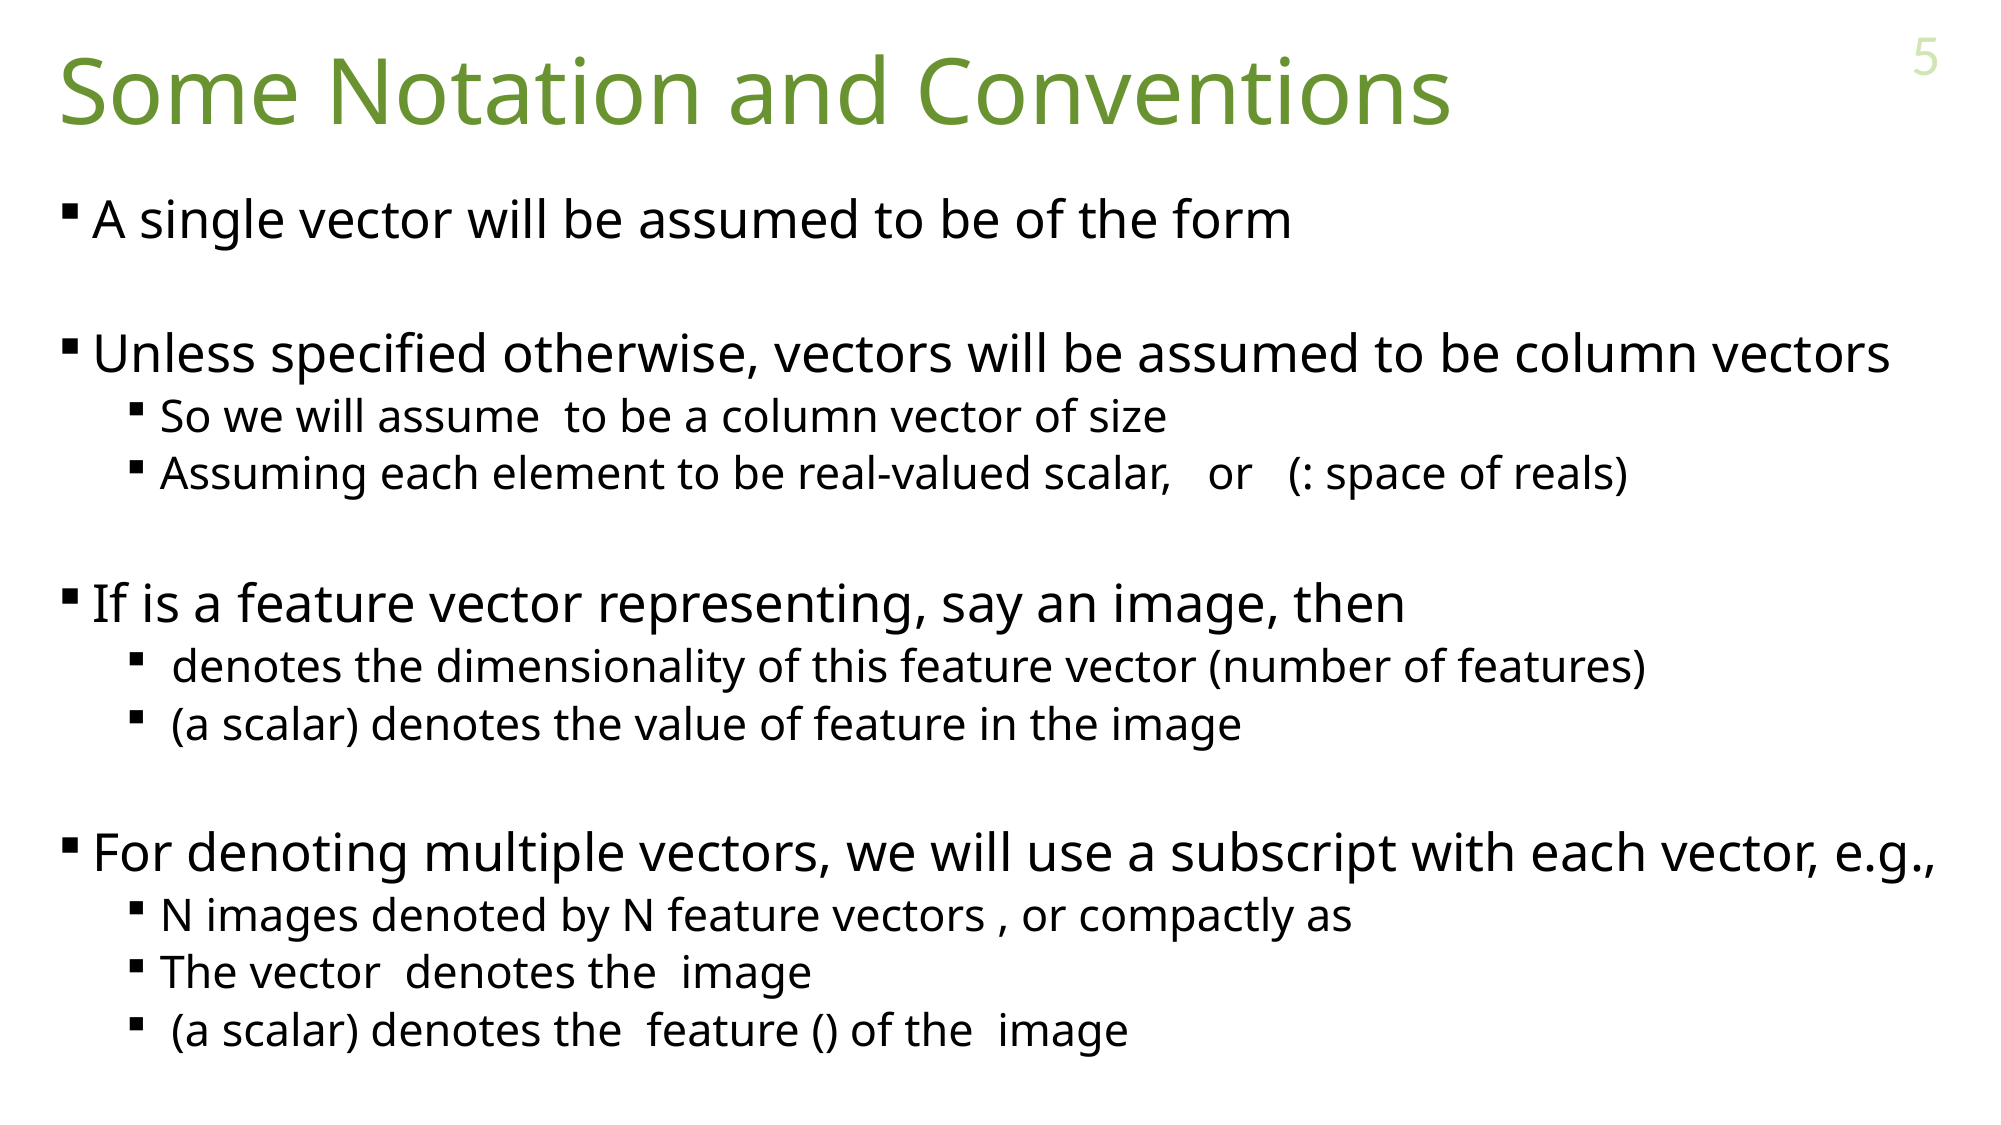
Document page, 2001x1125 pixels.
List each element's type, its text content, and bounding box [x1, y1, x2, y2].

slide_number 5 [1857, 22, 1957, 83]
title Some Notation and Conventions [43, 27, 1970, 163]
